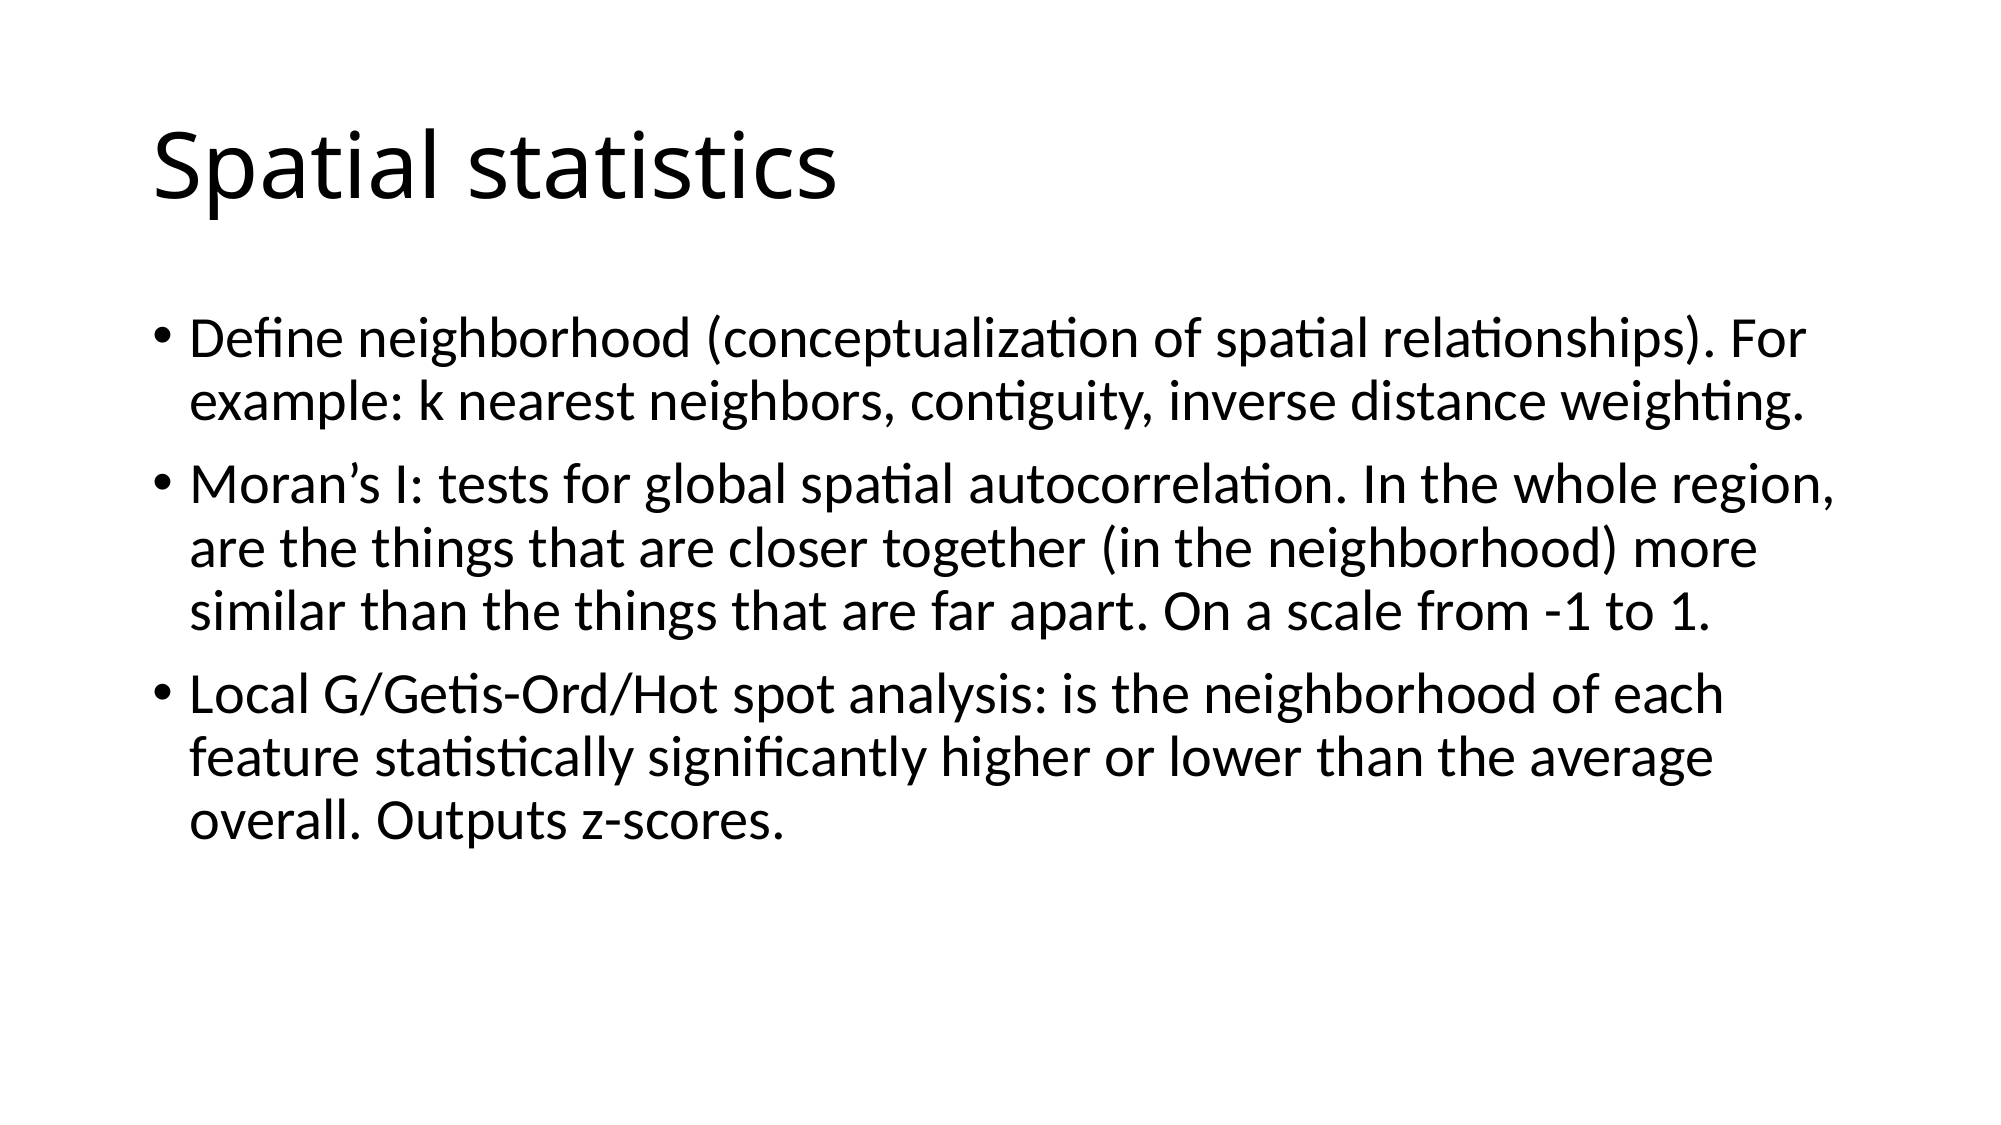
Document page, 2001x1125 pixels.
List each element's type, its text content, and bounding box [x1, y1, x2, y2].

list Define neighborhood (conceptualization of spatial relationships). For example: k nearest neighbors, contiguity, inverse distance weighting. Moran’s I: tests for global spatial autocorrelation. In the whole region, are the things that are closer together (in the neighborhood) more similar than the things that are far apart. On a scale from -1 to 1. Local G/Getis-Ord/Hot spot analysis: is the neighborhood of each feature statistically significantly higher or lower than the average overall. Outputs z-scores. [137, 299, 1863, 1014]
title Spatial statistics [137, 59, 1863, 278]
